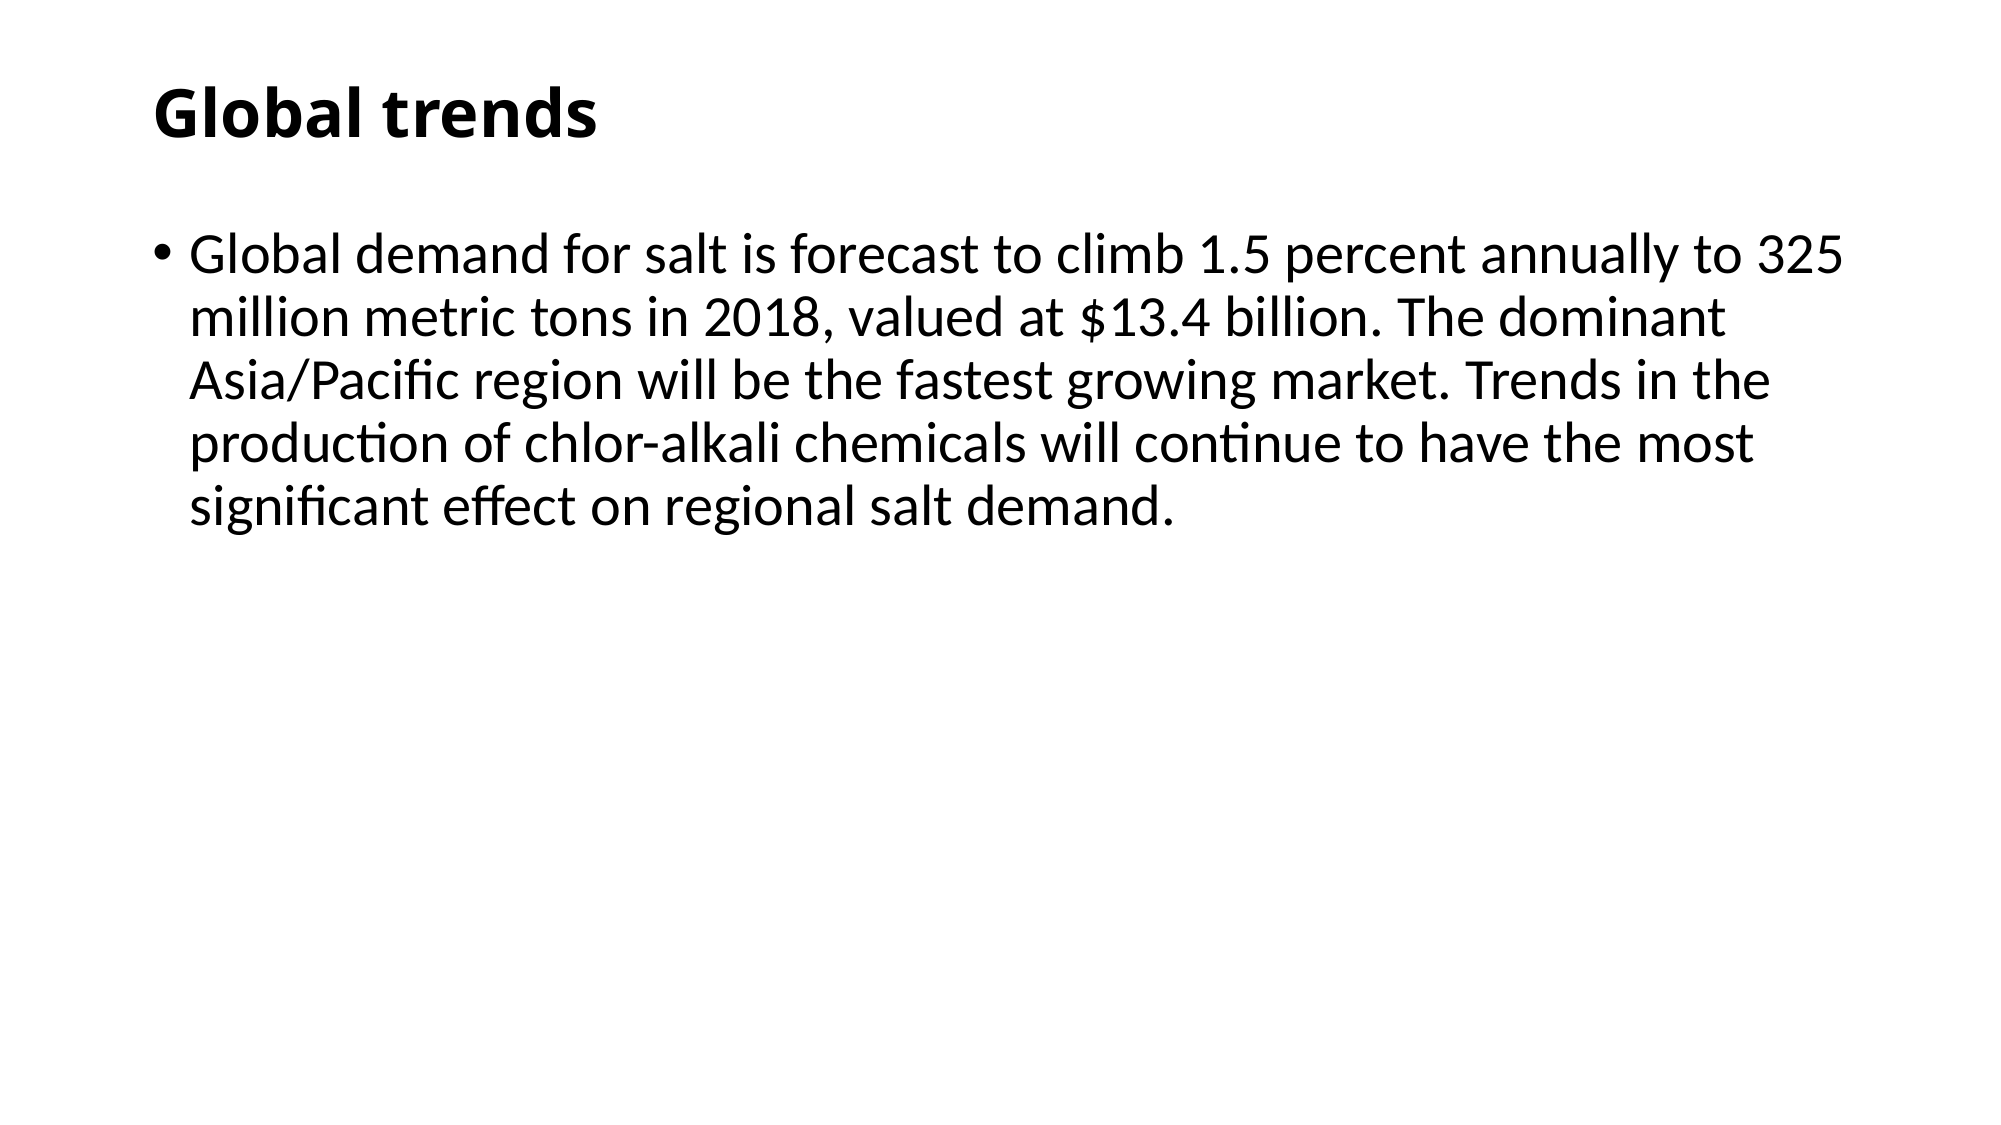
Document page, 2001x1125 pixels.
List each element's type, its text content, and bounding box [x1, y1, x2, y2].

list Global demand for salt is forecast to climb 1.5 percent annually to 325 million metric tons in 2018, valued at $13.4 billion. The dominant Asia/Pacific region will be the fastest growing market. Trends in the production of chlor-alkali chemicals will continue to have the most significant effect on regional salt demand. [137, 215, 1863, 930]
title Global trends [137, 59, 1863, 173]
